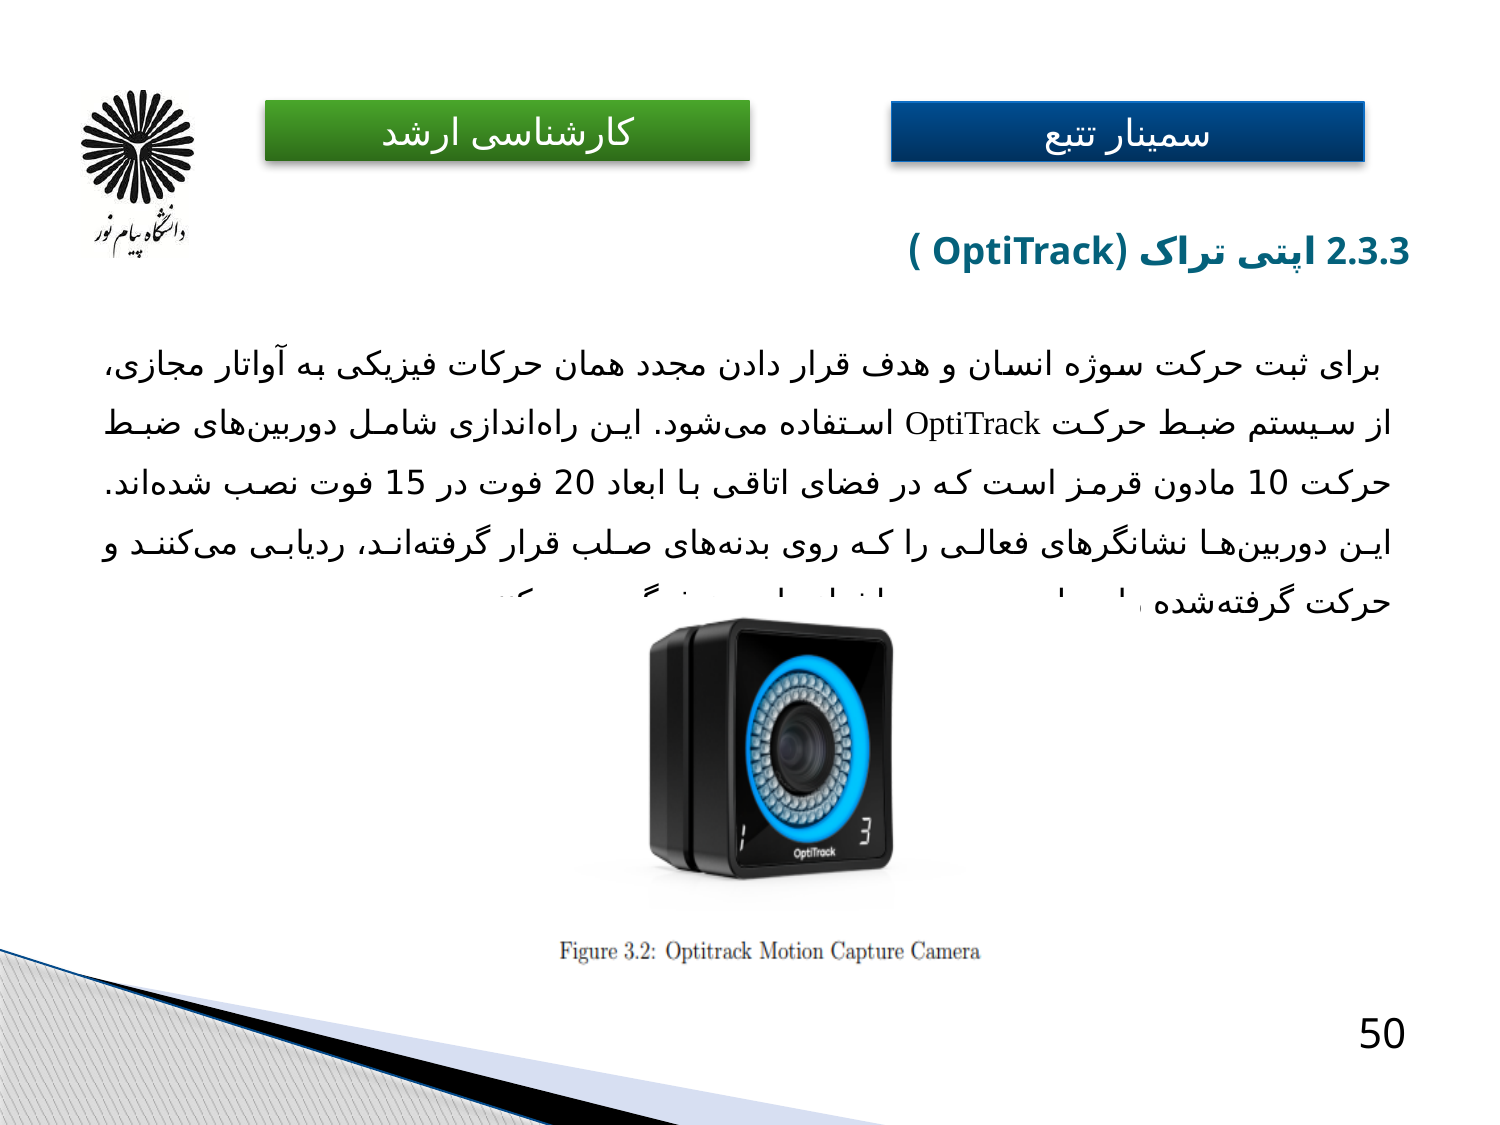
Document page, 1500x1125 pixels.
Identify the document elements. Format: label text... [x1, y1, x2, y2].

picture [430, 597, 1140, 981]
list برای ثبت حرکت سوژه انسان و هدف قرار دادن مجدد همان حرکات فیزیکی به آواتار مجازی، از سیستم ضبط حرکت OptiTrack استفاده می‌شود. این راه‌اندازی شامل دوربین‌های ضبط حرکت 10 مادون قرمز است که در فضای اتاقی با ابعاد 20 فوت در 15 فوت نصب شده‌اند. این دوربین‌ها نشانگرهای فعالی را که روی بدنه‌های صلب قرار گرفته‌اند، ردیابی می‌کنند و حرکت گرفته‌شده را دوباره به سمت اشیاء واحد هدف‌گیری می‌کنند. [88, 314, 1425, 976]
slide_number 50 [1340, 1011, 1425, 1072]
title 2.3.3 اپتی تراک (OptiTrack ) [702, 208, 1425, 291]
picture [53, 90, 222, 258]
